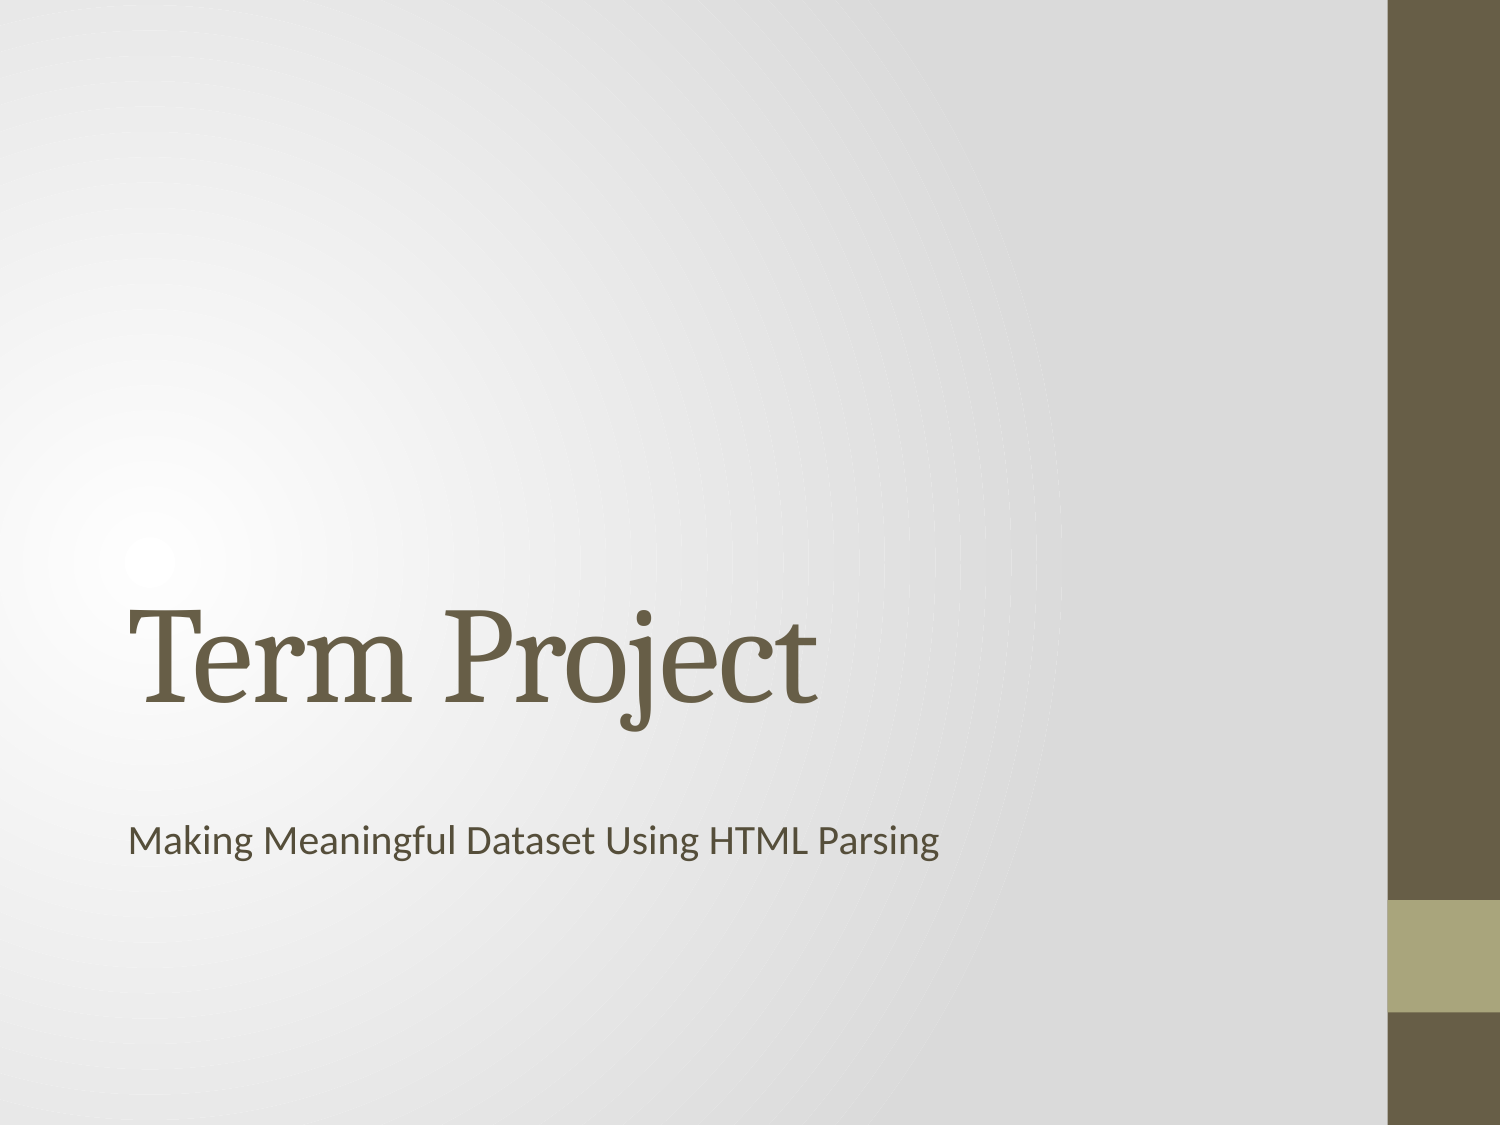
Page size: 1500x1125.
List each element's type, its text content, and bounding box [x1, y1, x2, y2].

title Term Project [112, 312, 1350, 738]
subtitle Making Meaningful Dataset Using HTML Parsing [112, 750, 1173, 925]
